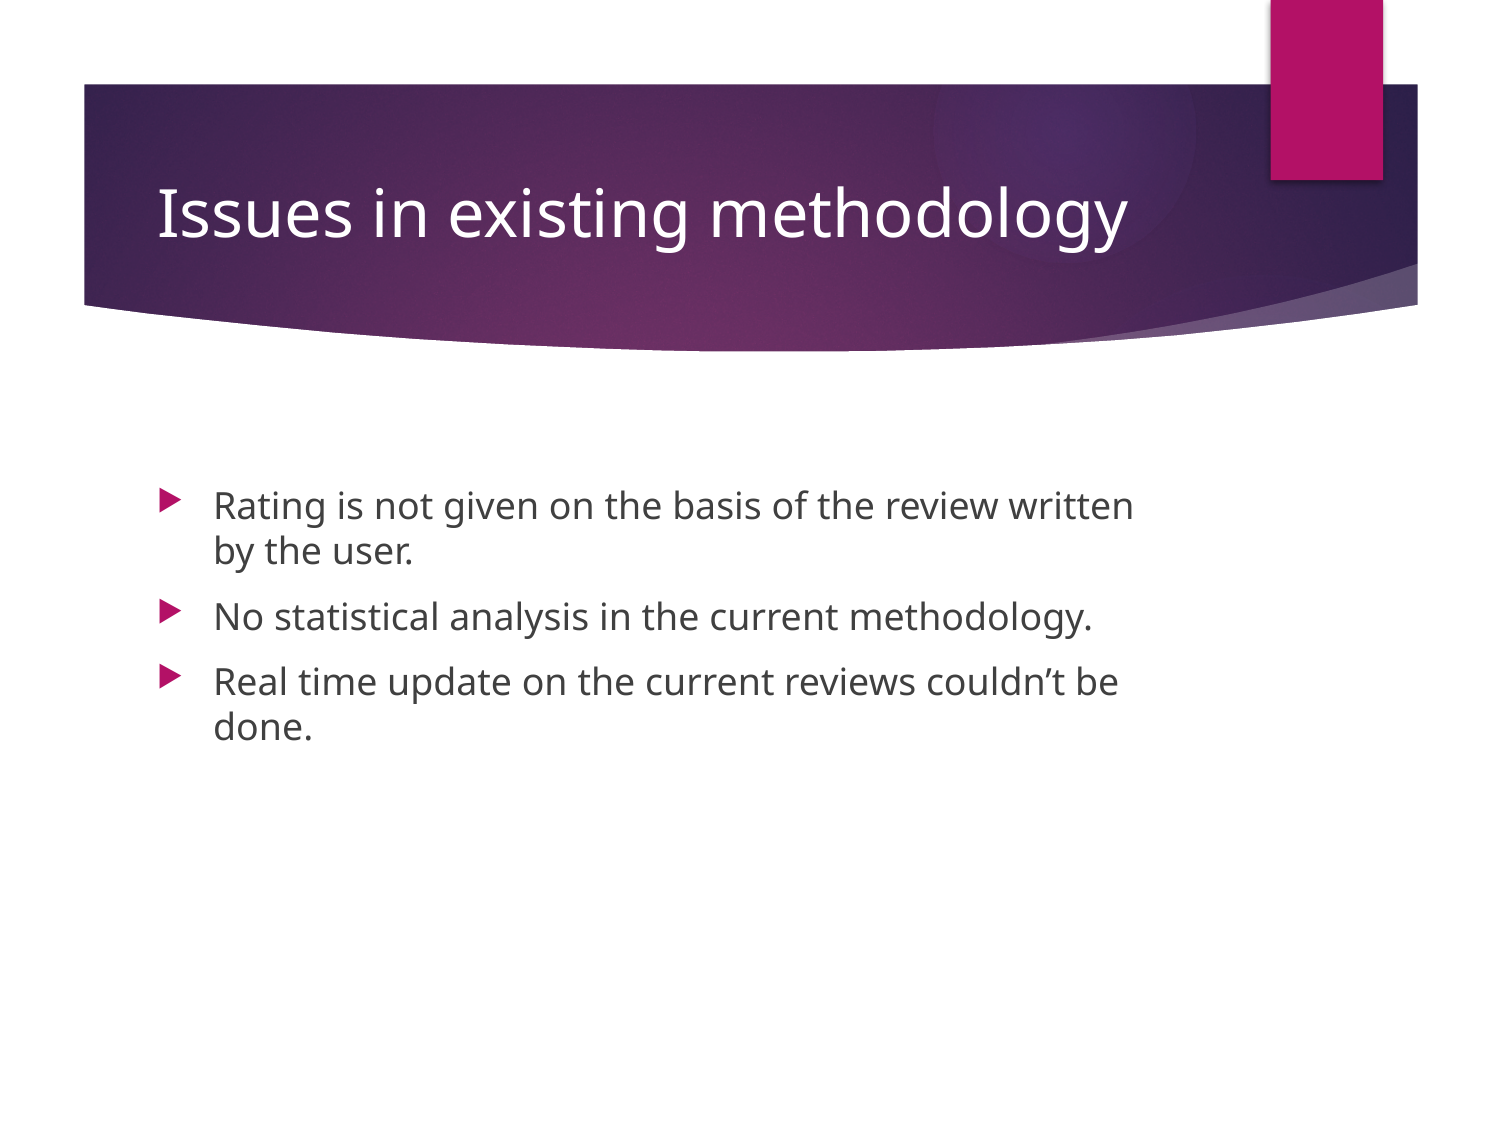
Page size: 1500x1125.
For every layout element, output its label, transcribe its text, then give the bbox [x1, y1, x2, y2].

list Rating is not given on the basis of the review written by the user. No statistical analysis in the current methodology. Real time update on the current reviews couldn’t be done. [141, 408, 1183, 988]
title Issues in existing methodology [142, 152, 1183, 269]
